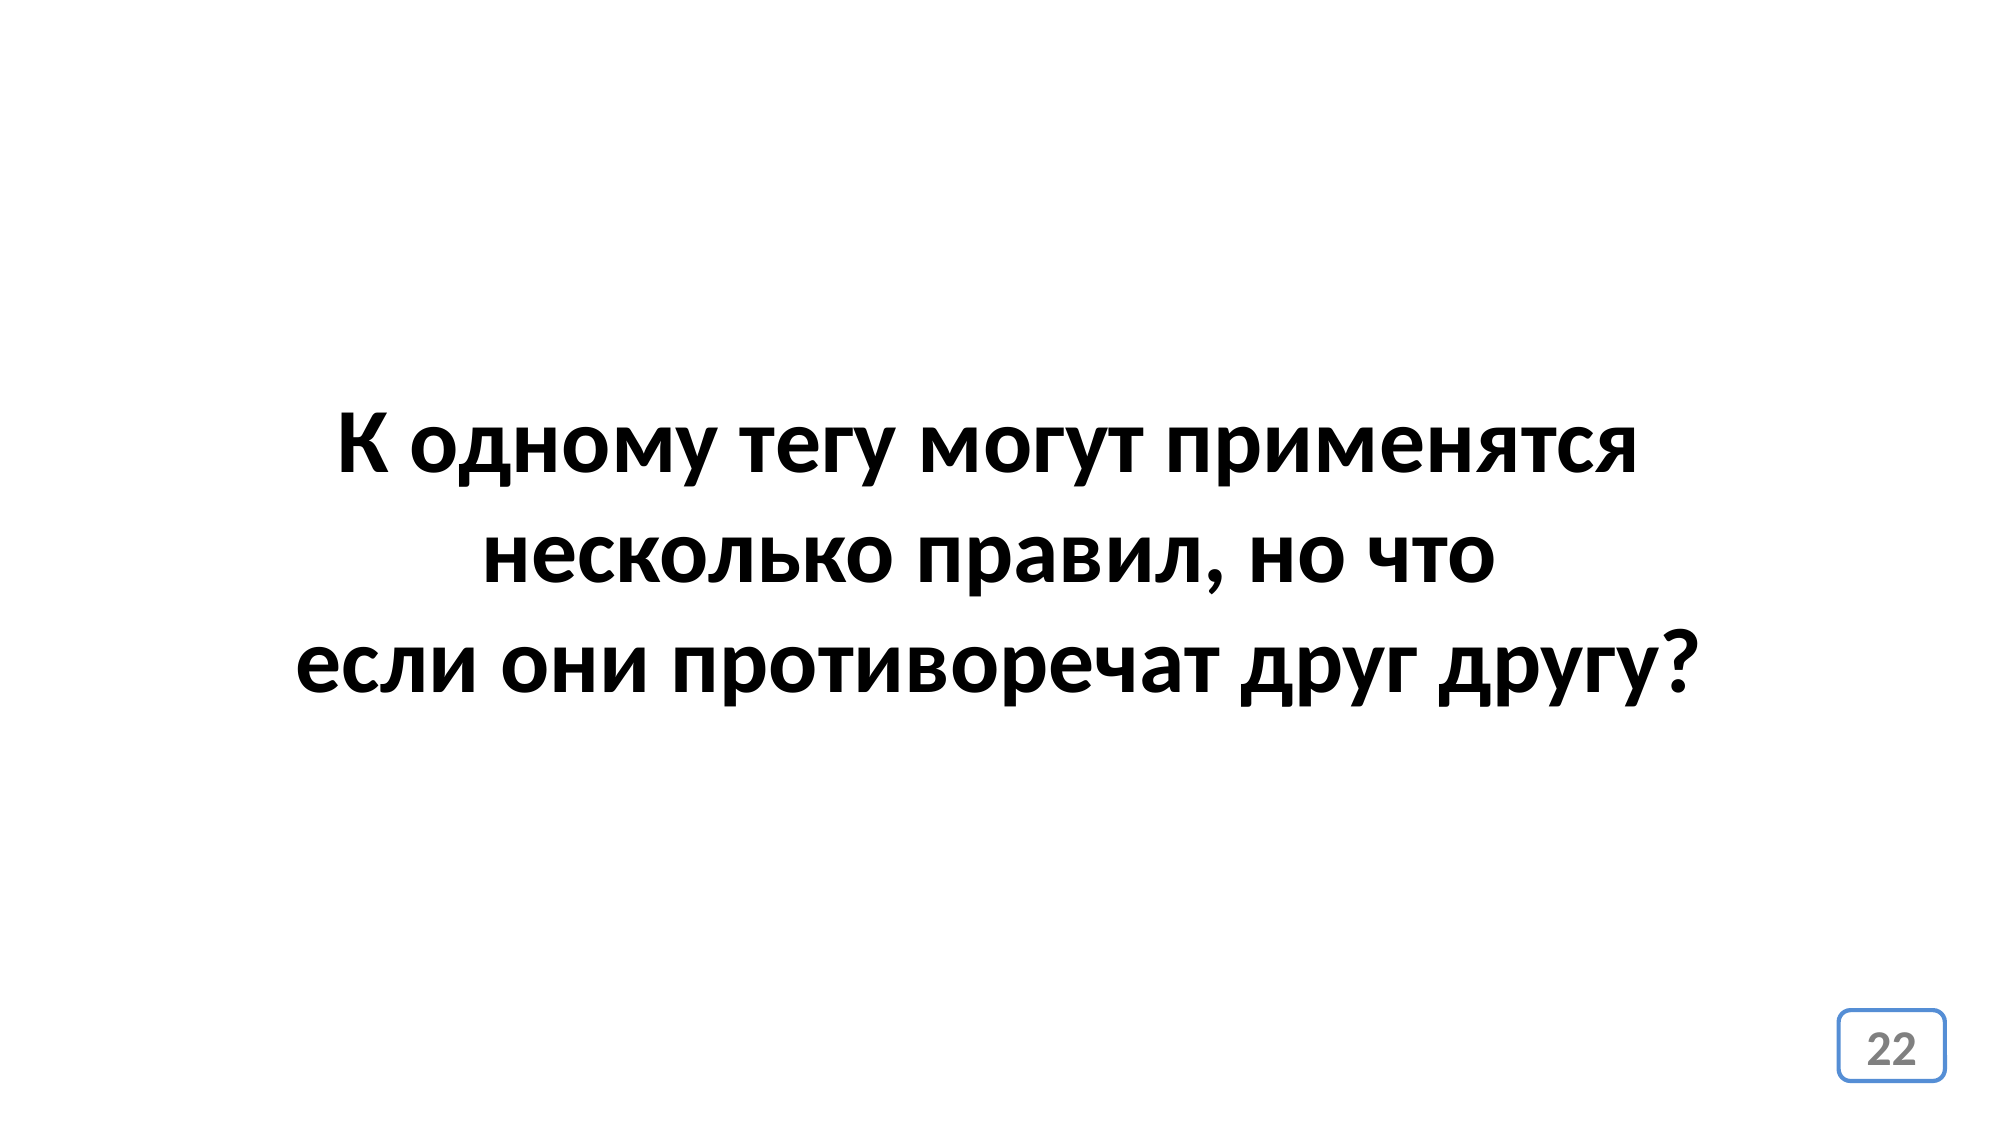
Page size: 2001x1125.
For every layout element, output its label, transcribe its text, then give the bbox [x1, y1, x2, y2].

text_box К одному тегу могут применятся несколько правил, но что если они противоречат друг другу? [0, 373, 2000, 719]
text_box 22 [1836, 1008, 1948, 1084]
